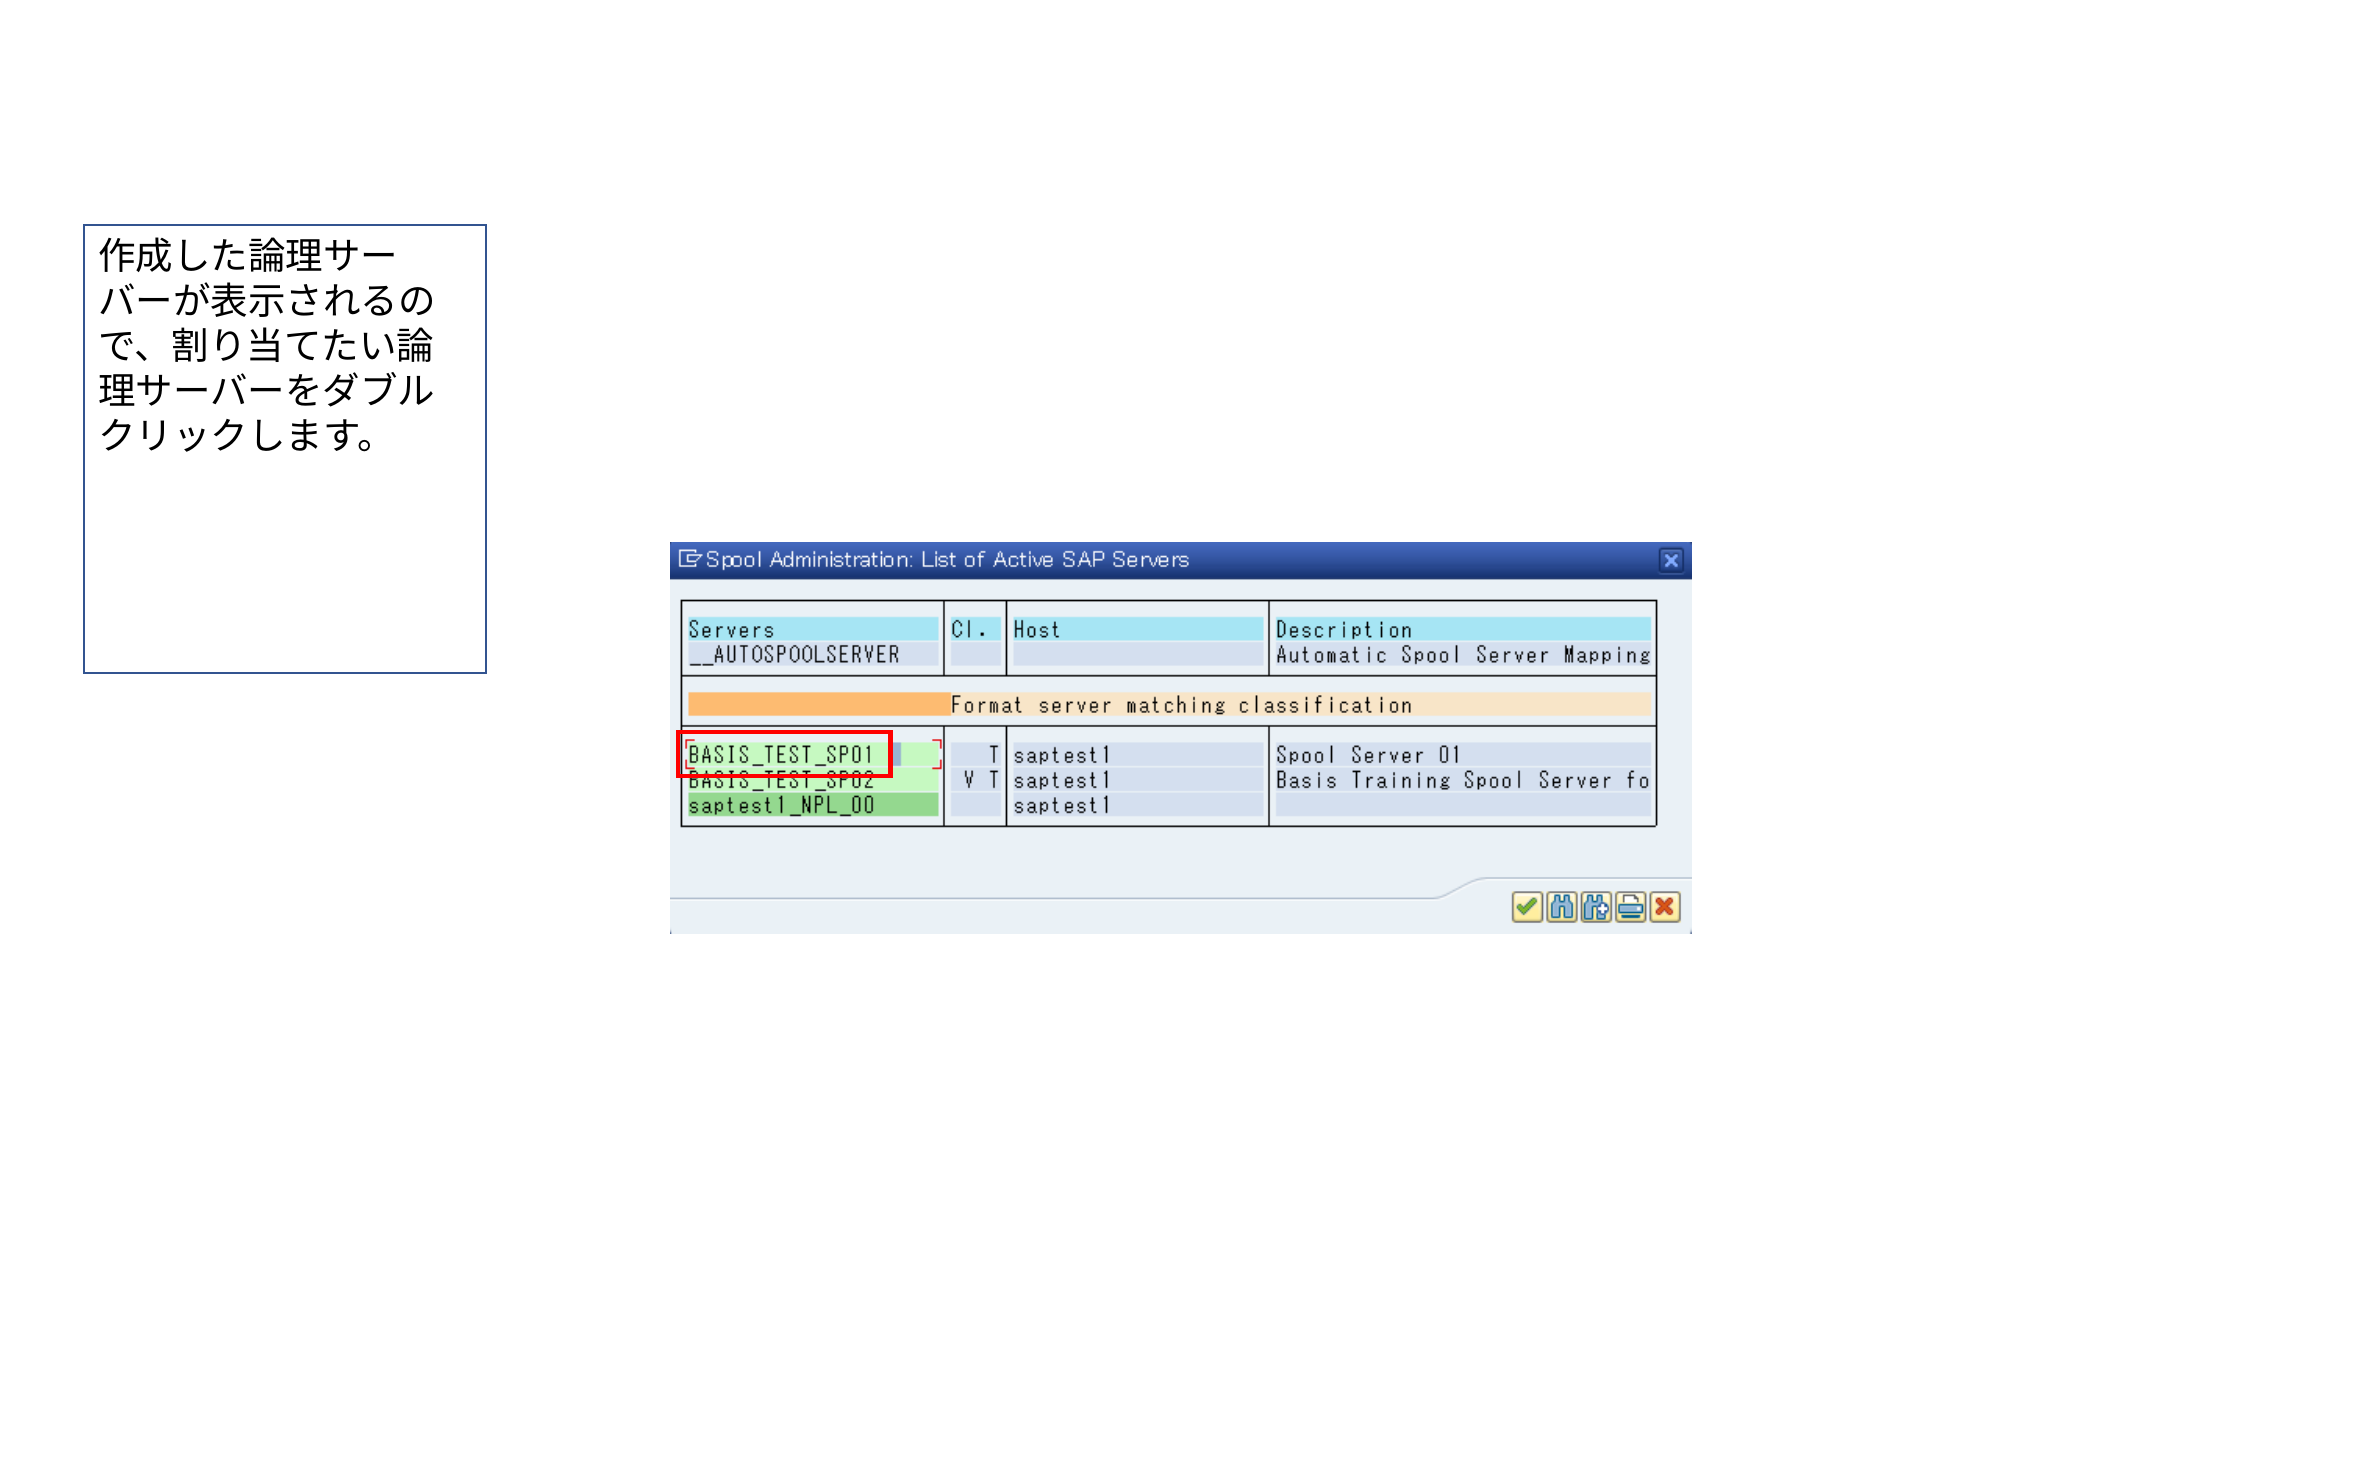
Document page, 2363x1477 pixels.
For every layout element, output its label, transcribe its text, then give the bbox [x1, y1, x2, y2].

text_box 作成した論理サーバーが表示されるので、割り当てたい論理サーバーをダブルクリックします。 [83, 224, 487, 674]
picture [670, 542, 1692, 934]
